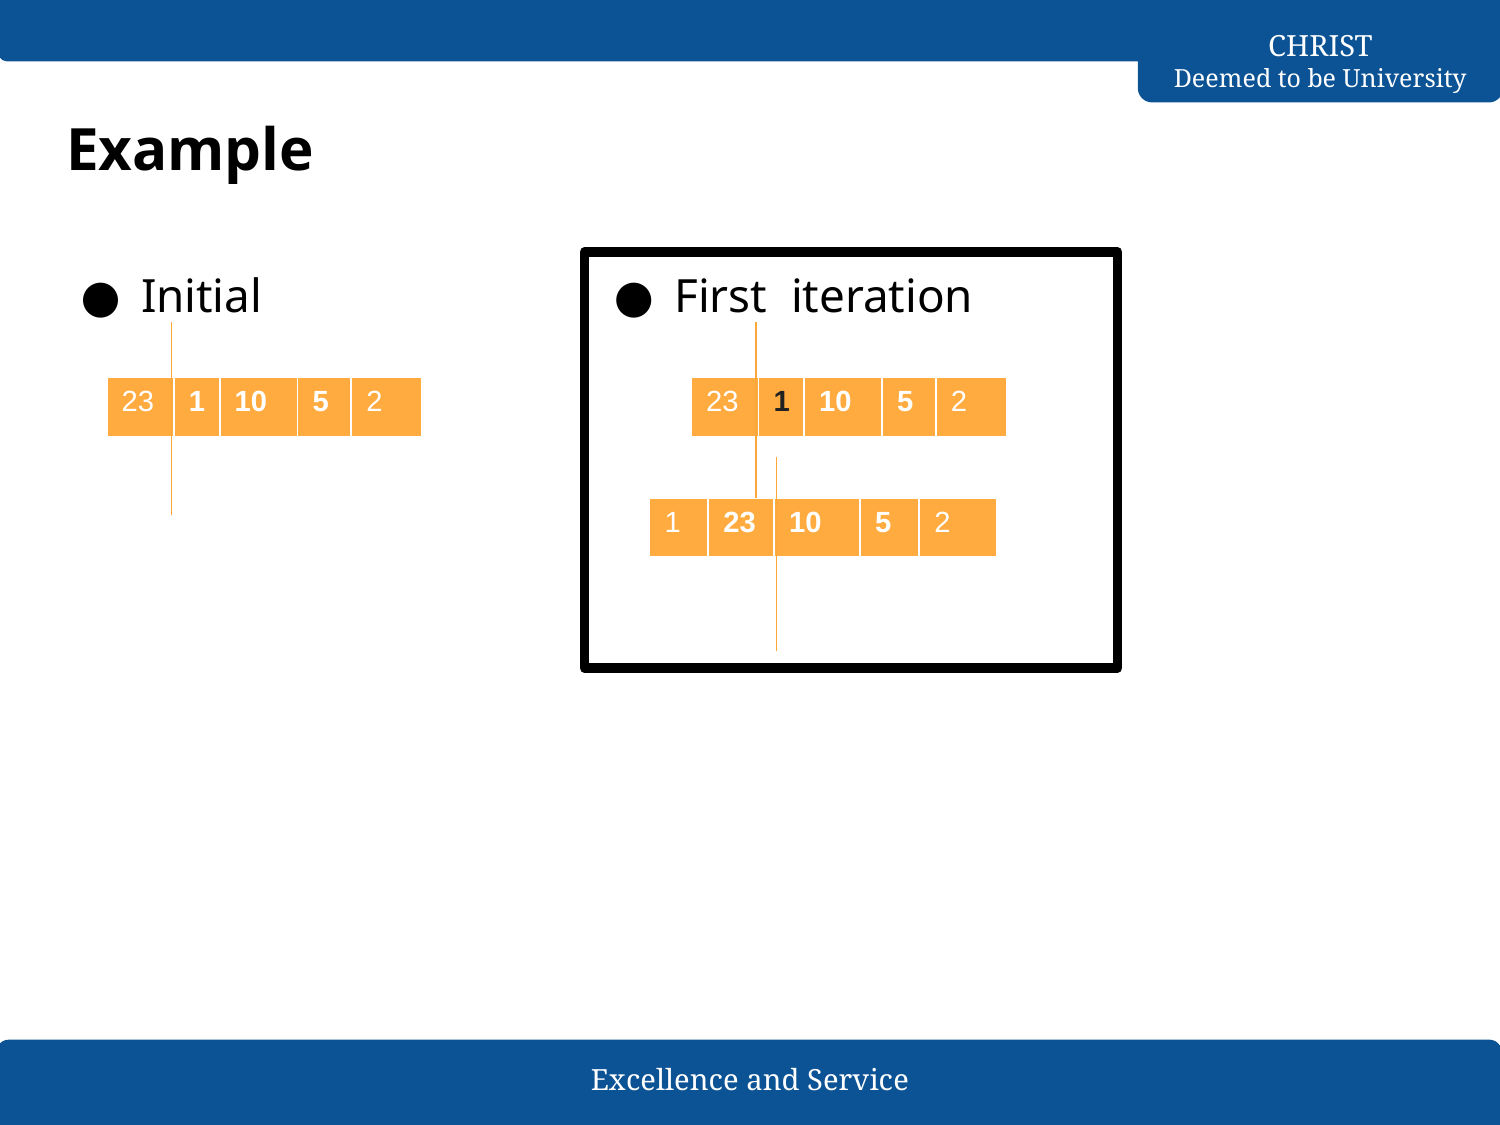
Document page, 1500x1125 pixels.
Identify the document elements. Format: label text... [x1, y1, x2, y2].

table_header 5 [883, 378, 935, 436]
table_header 10 [221, 378, 297, 436]
text_box First iteration [584, 251, 1118, 668]
table_header 23 [108, 378, 167, 436]
list Initial [51, 252, 464, 529]
table_header 5 [861, 499, 918, 556]
table_header 10 [780, 499, 859, 556]
table_header 2 [937, 378, 1006, 436]
table_header 5 [298, 378, 350, 436]
table_header 2 [920, 499, 996, 556]
table_header 23 [692, 378, 751, 436]
table_header 10 [805, 378, 881, 436]
table_header 1 [760, 378, 803, 436]
table_header 23 [709, 499, 772, 556]
table_header 1 [176, 378, 219, 436]
title Example [51, 97, 1449, 223]
table_header 2 [352, 378, 421, 436]
table_header 1 [650, 499, 707, 556]
